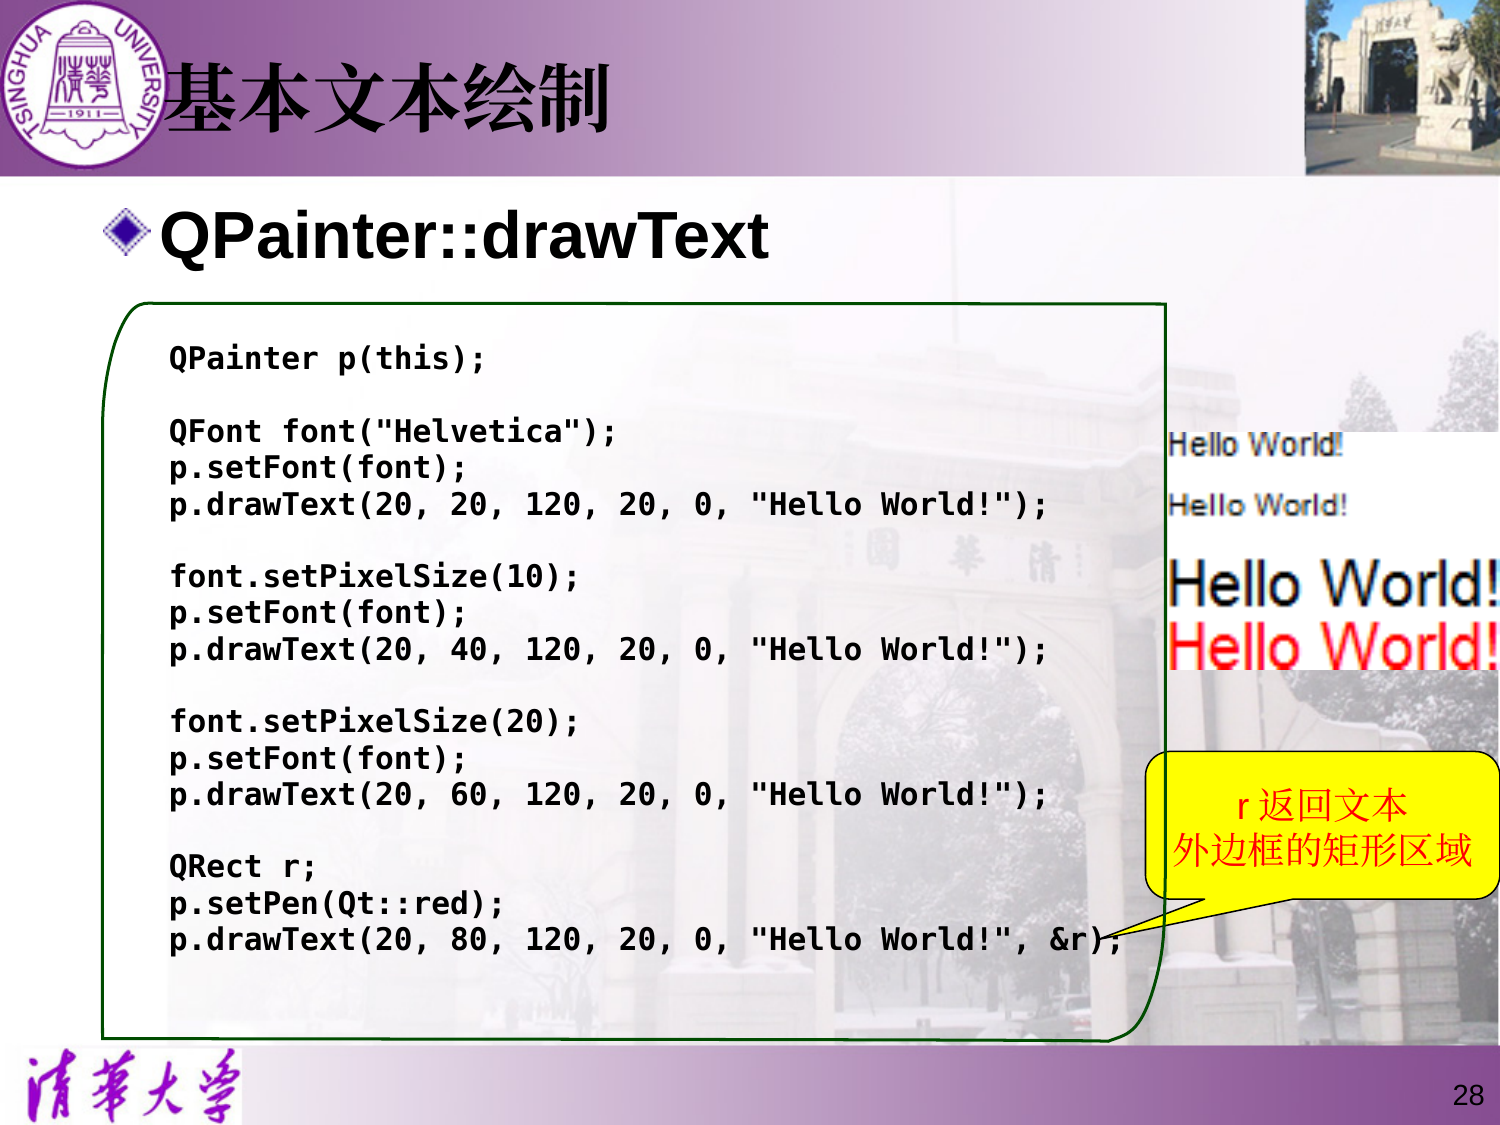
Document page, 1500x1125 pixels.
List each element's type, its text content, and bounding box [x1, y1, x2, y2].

title 基本文本绘制 [147, 30, 1022, 162]
picture [103, 208, 151, 256]
text_box r返回文本 外边框的矩形区域 [1165, 751, 1500, 926]
list QPainter::drawText [88, 184, 1436, 1048]
picture [0, 0, 1500, 1125]
text_box QPainter p(this); QFont font("Helvetica"); p.setFont(font); p.drawText(20, 20, 120, 20, 0, "Hello World!"); font.setPixelSize(10); p.setFont(font); p.drawText(20, 40, 120, 20, 0, "Hello World!"); font.setPixelSize(20); p.setFont(font); p.drawText(20, 60, 120, 20, 0, "Hello World!"); QRect r; p.setPen(Qt::red); p.drawText(20, 80, 120, 20, 0, "Hello World!", &r); [154, 990, 1154, 1071]
slide_number 28 [1257, 1068, 1500, 1125]
text_box [102, 303, 1166, 1042]
